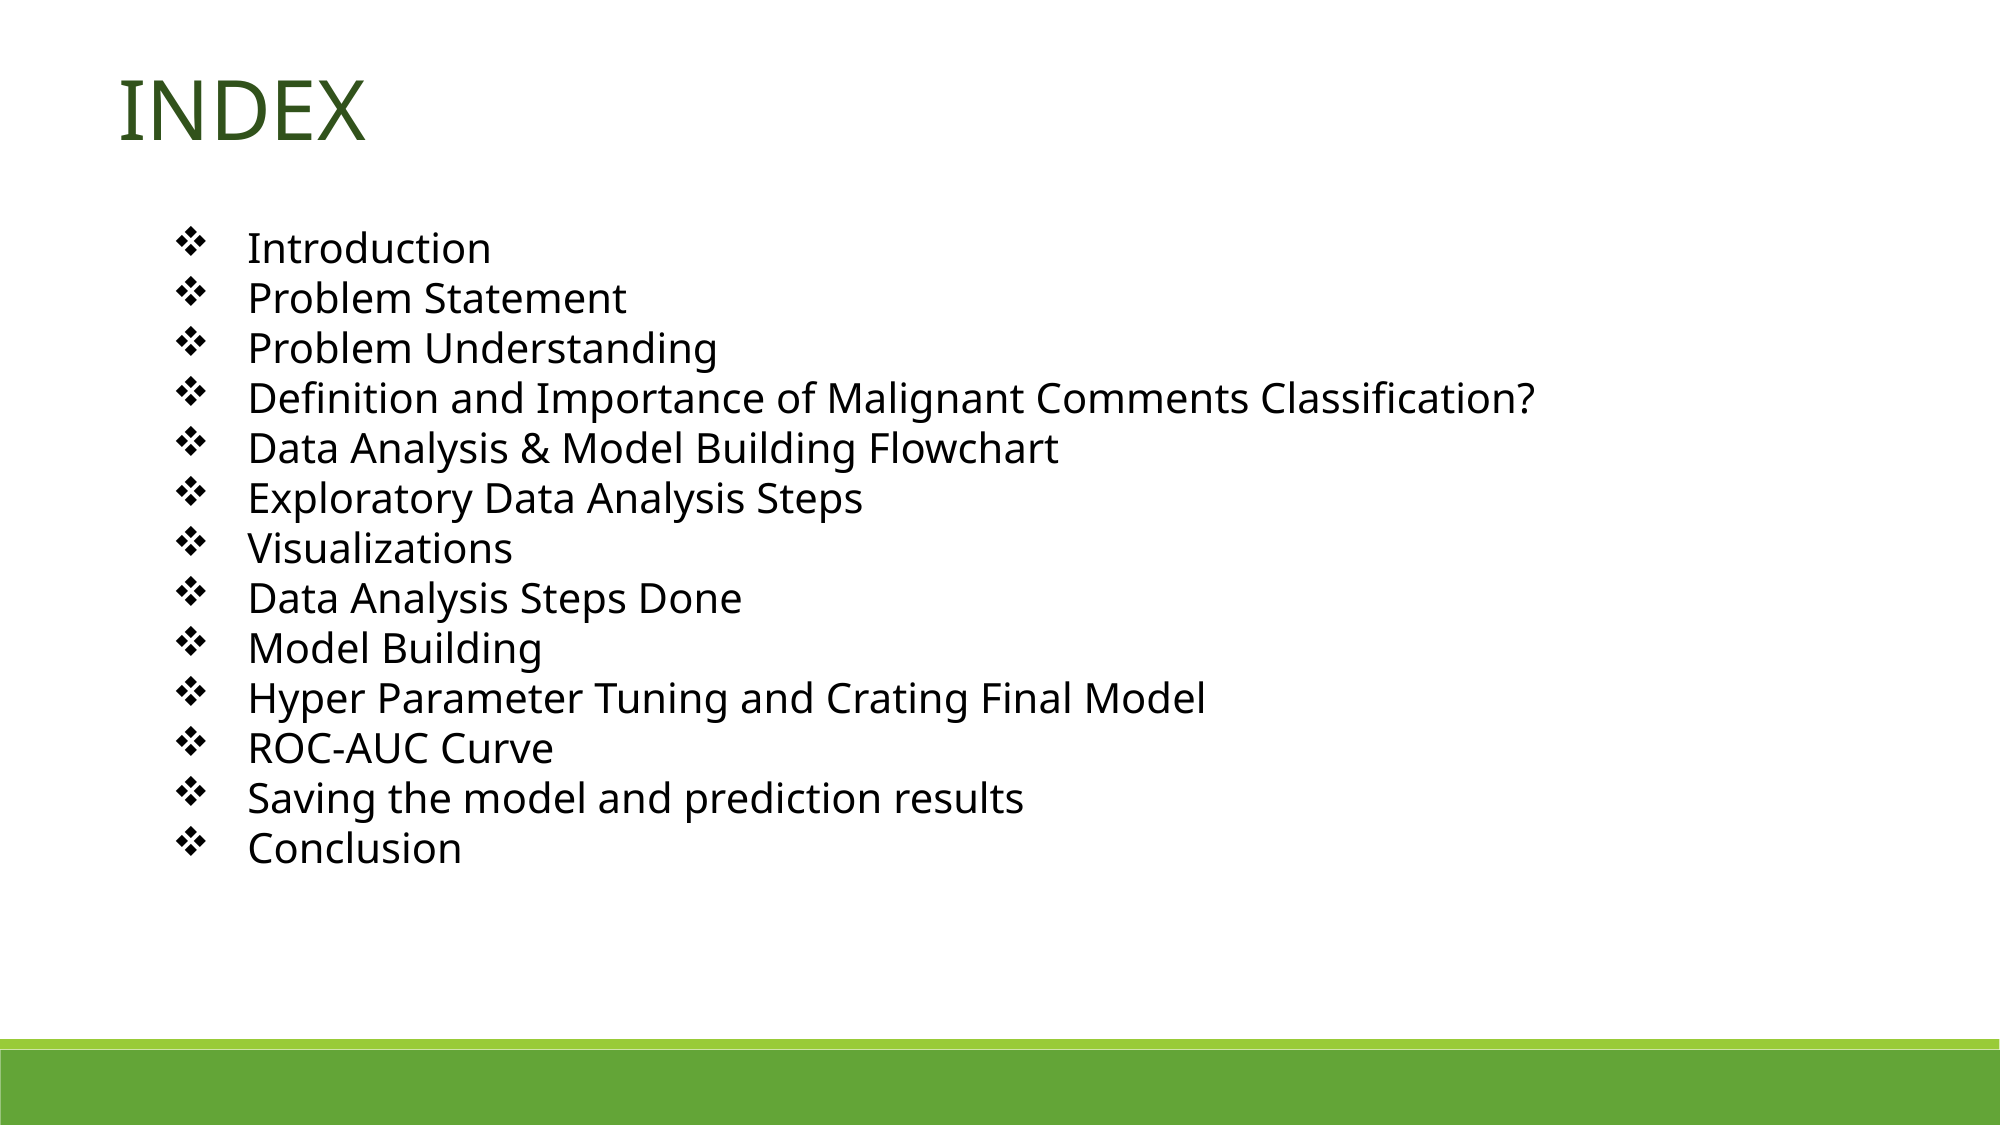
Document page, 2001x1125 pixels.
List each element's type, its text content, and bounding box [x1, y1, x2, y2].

text_box Introduction Problem Statement Problem Understanding Definition and Importance of Malignant Comments Classification? Data Analysis & Model Building Flowchart Exploratory Data Analysis Steps Visualizations Data Analysis Steps Done Model Building Hyper Parameter Tuning and Crating Final Model ROC-AUC Curve Saving the model and prediction results Conclusion [157, 214, 1592, 880]
text_box INDEX [103, 49, 1896, 165]
